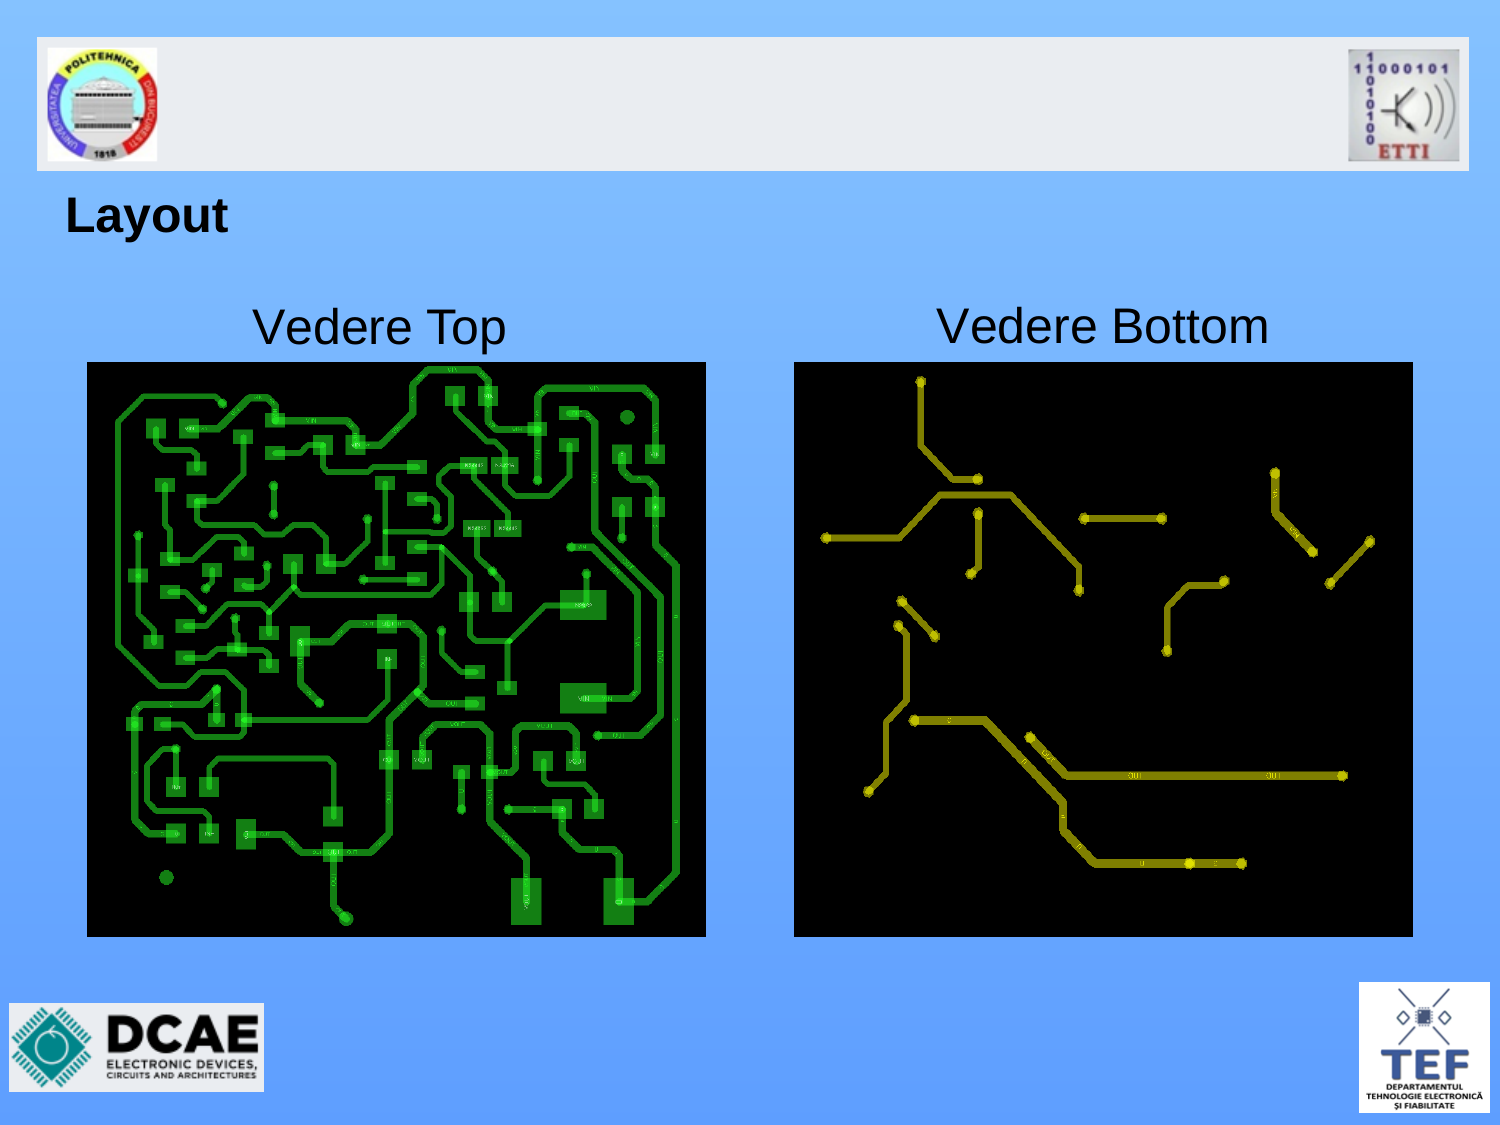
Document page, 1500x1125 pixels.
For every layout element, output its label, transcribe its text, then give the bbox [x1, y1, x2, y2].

picture [794, 362, 1413, 937]
title Layout [49, 174, 1326, 251]
picture [87, 362, 706, 937]
picture [37, 37, 1469, 171]
picture [9, 1003, 264, 1092]
text_box Vedere Top [237, 287, 523, 360]
picture [1359, 982, 1490, 1113]
text_box Vedere Bottom [728, 285, 1479, 361]
